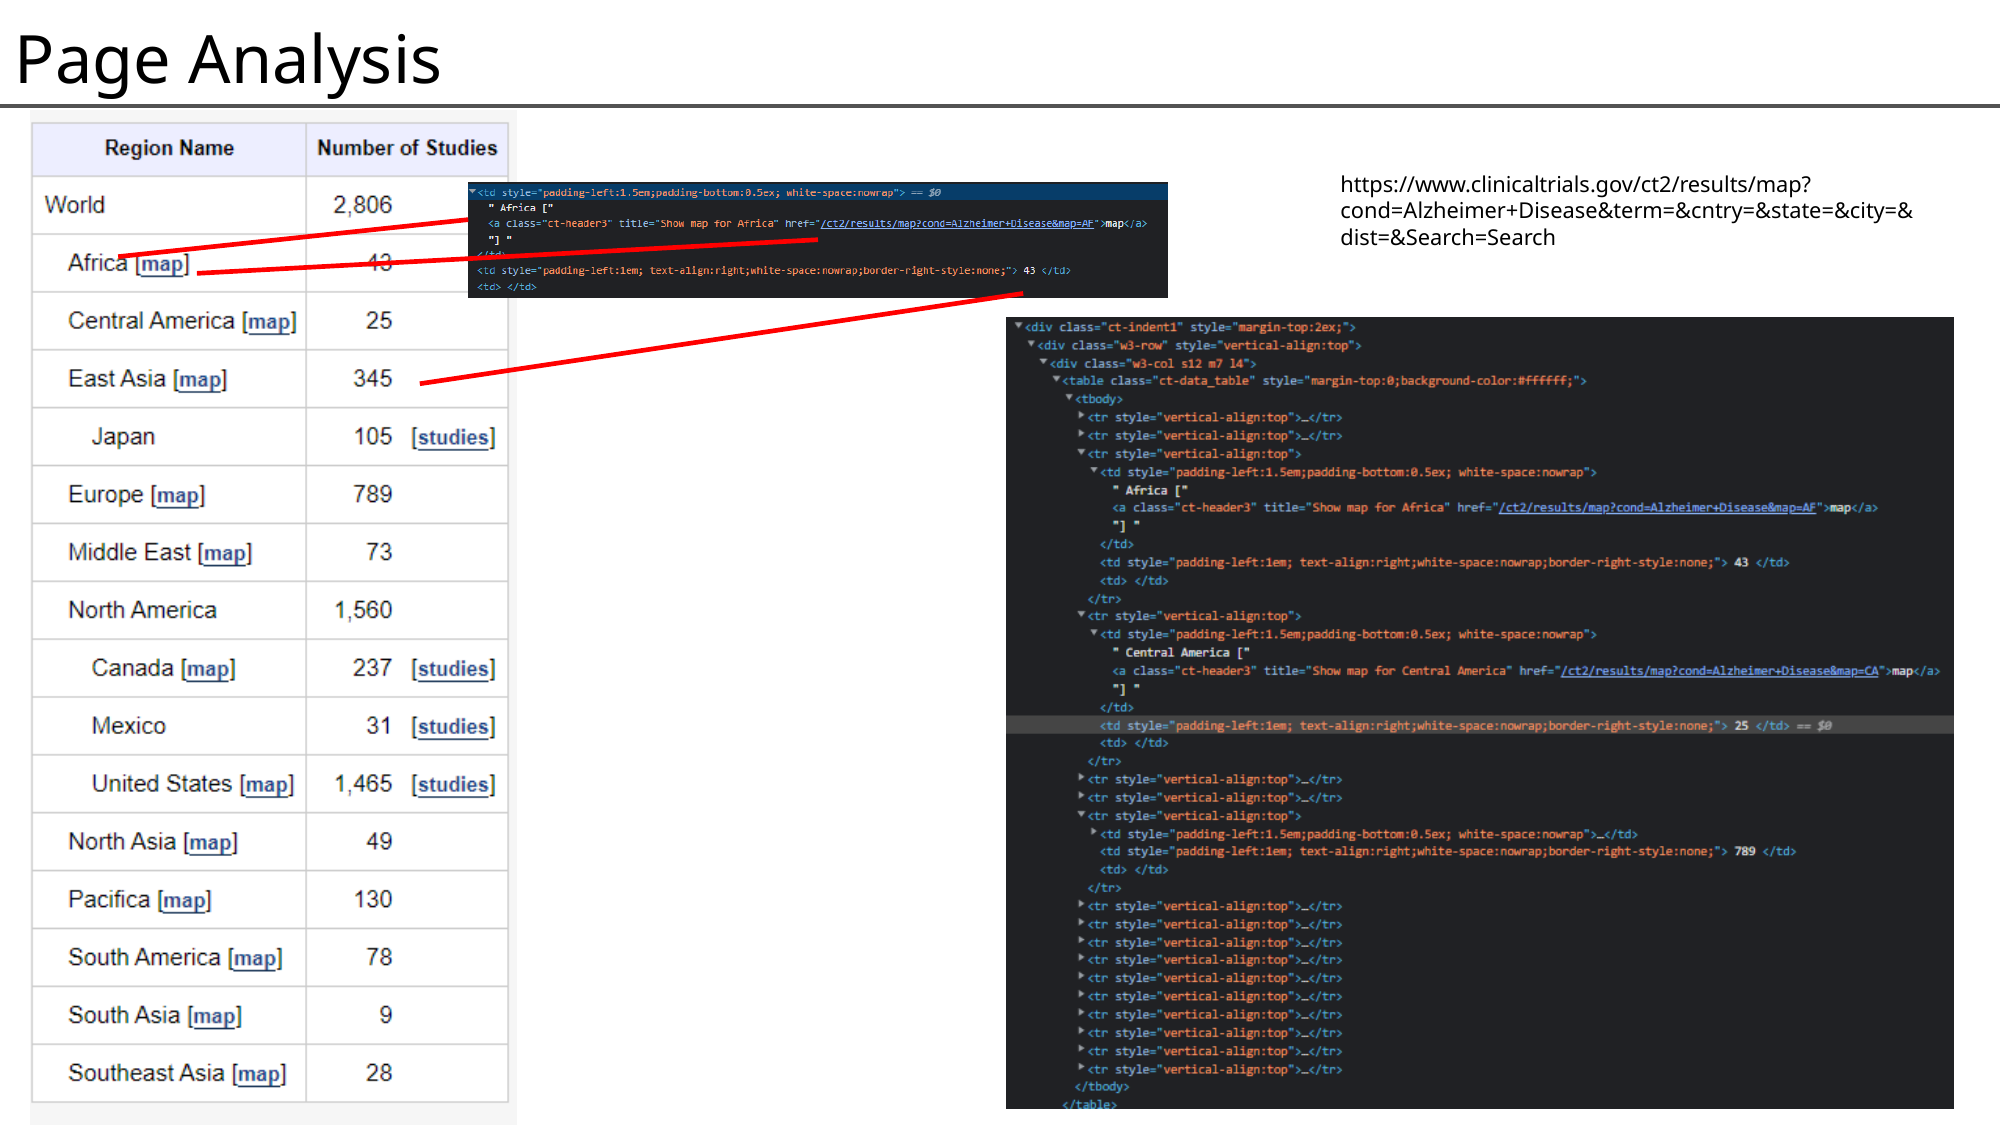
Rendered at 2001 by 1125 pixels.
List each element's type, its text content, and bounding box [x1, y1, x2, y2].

text_box Page Analysis [0, 4, 1560, 104]
text_box https://www.clinicaltrials.gov/ct2/results/map?cond=Alzheimer+Disease&term=&cntry=&state=&city=&dist=&Search=Search [1325, 163, 1929, 257]
picture [1005, 317, 1954, 1110]
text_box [118, 219, 469, 257]
picture [30, 110, 1168, 1125]
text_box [196, 239, 818, 274]
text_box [419, 293, 1024, 384]
